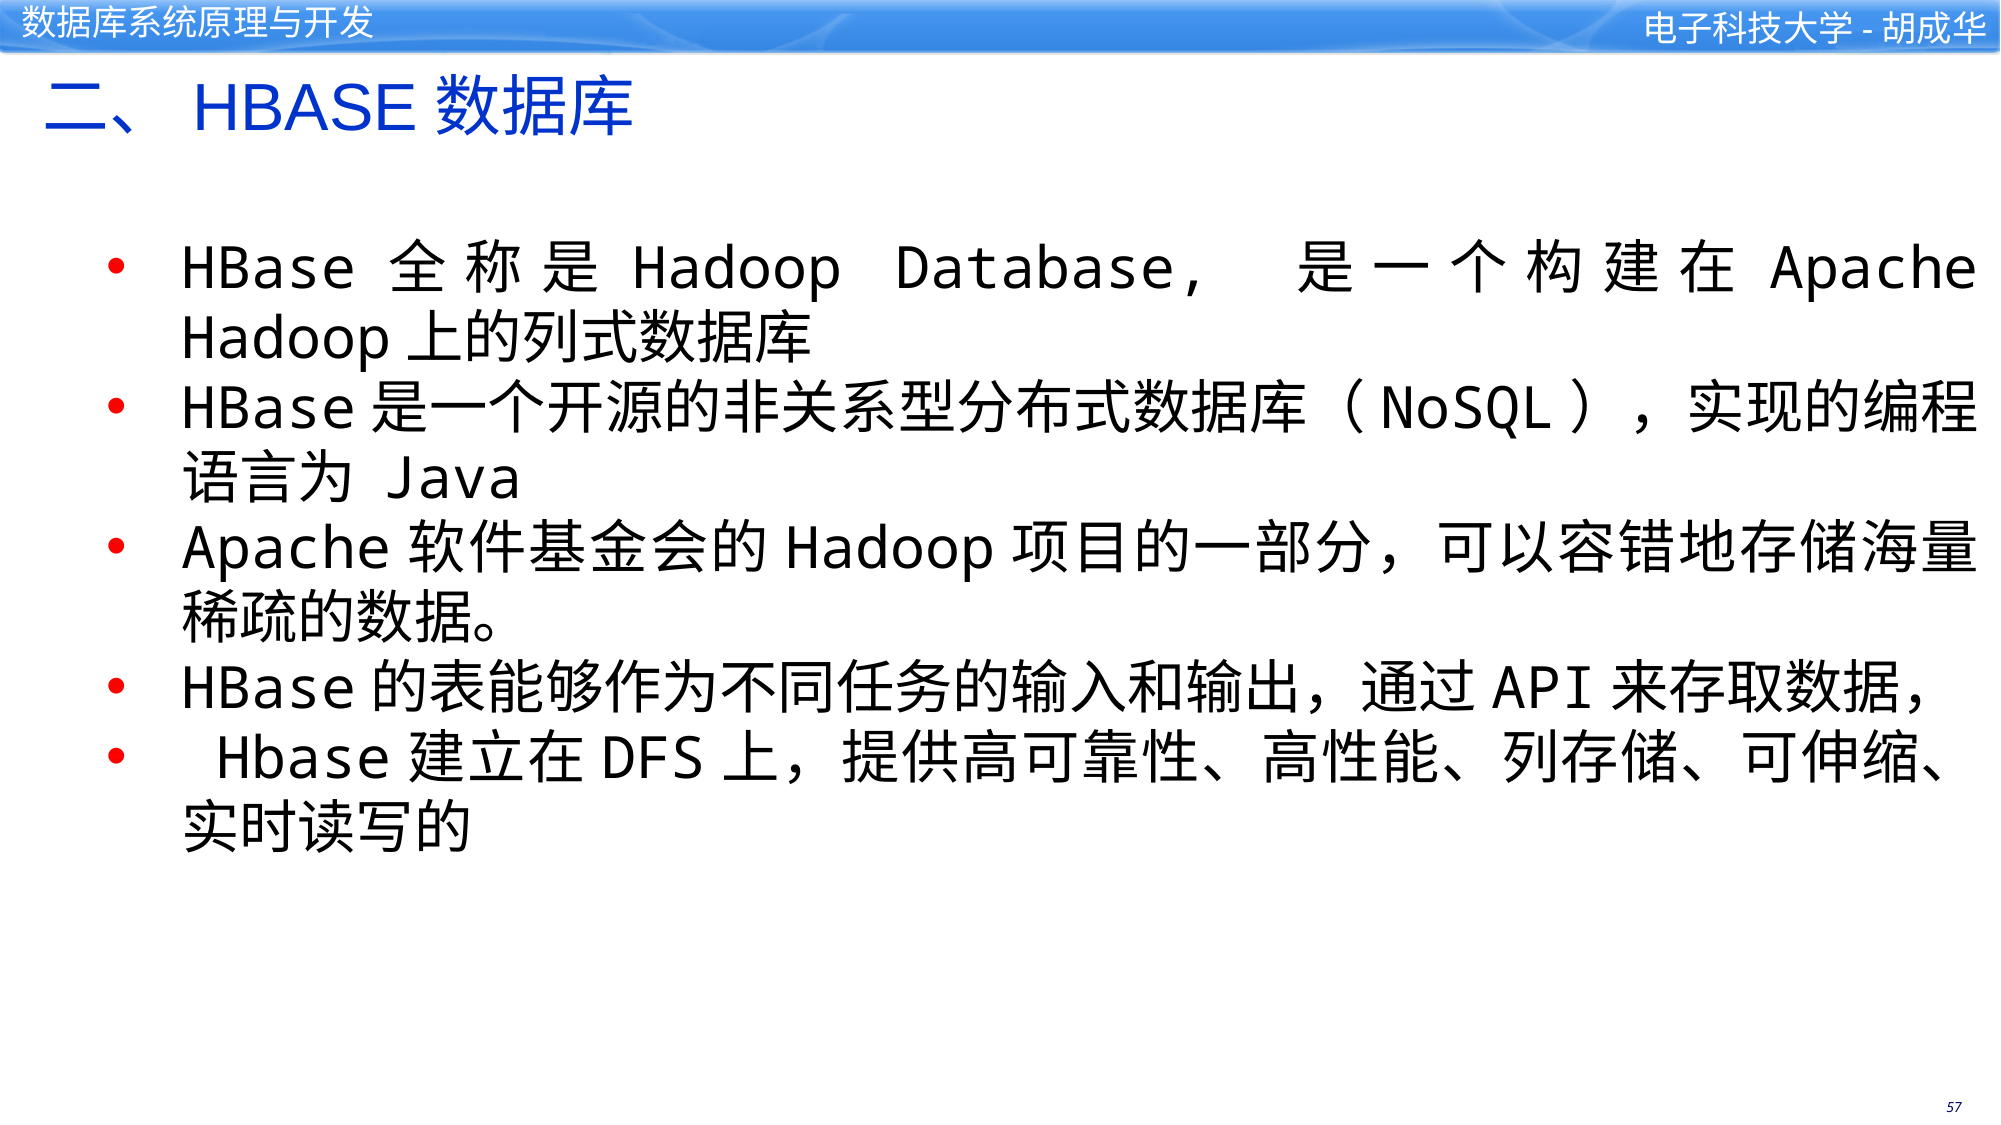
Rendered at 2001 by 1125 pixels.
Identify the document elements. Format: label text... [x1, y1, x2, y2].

text_box HBase全称是Hadoop Database, 是一个构建在Apache Hadoop上的列式数据库 HBase是一个开源的非关系型分布式数据库（NoSQL），实现的编程语言为 Java Apache软件基金会的Hadoop项目的一部分，可以容错地存储海量稀疏的数据。 HBase的表能够作为不同任务的输入和输出，通过API来存取数据， Hbase建立在DFS上，提供高可靠性、高性能、列存储、可伸缩、实时读写的 [85, 220, 2000, 871]
text_box 二、HBASE数据库 [23, 54, 1117, 154]
picture [0, 0, 2000, 55]
